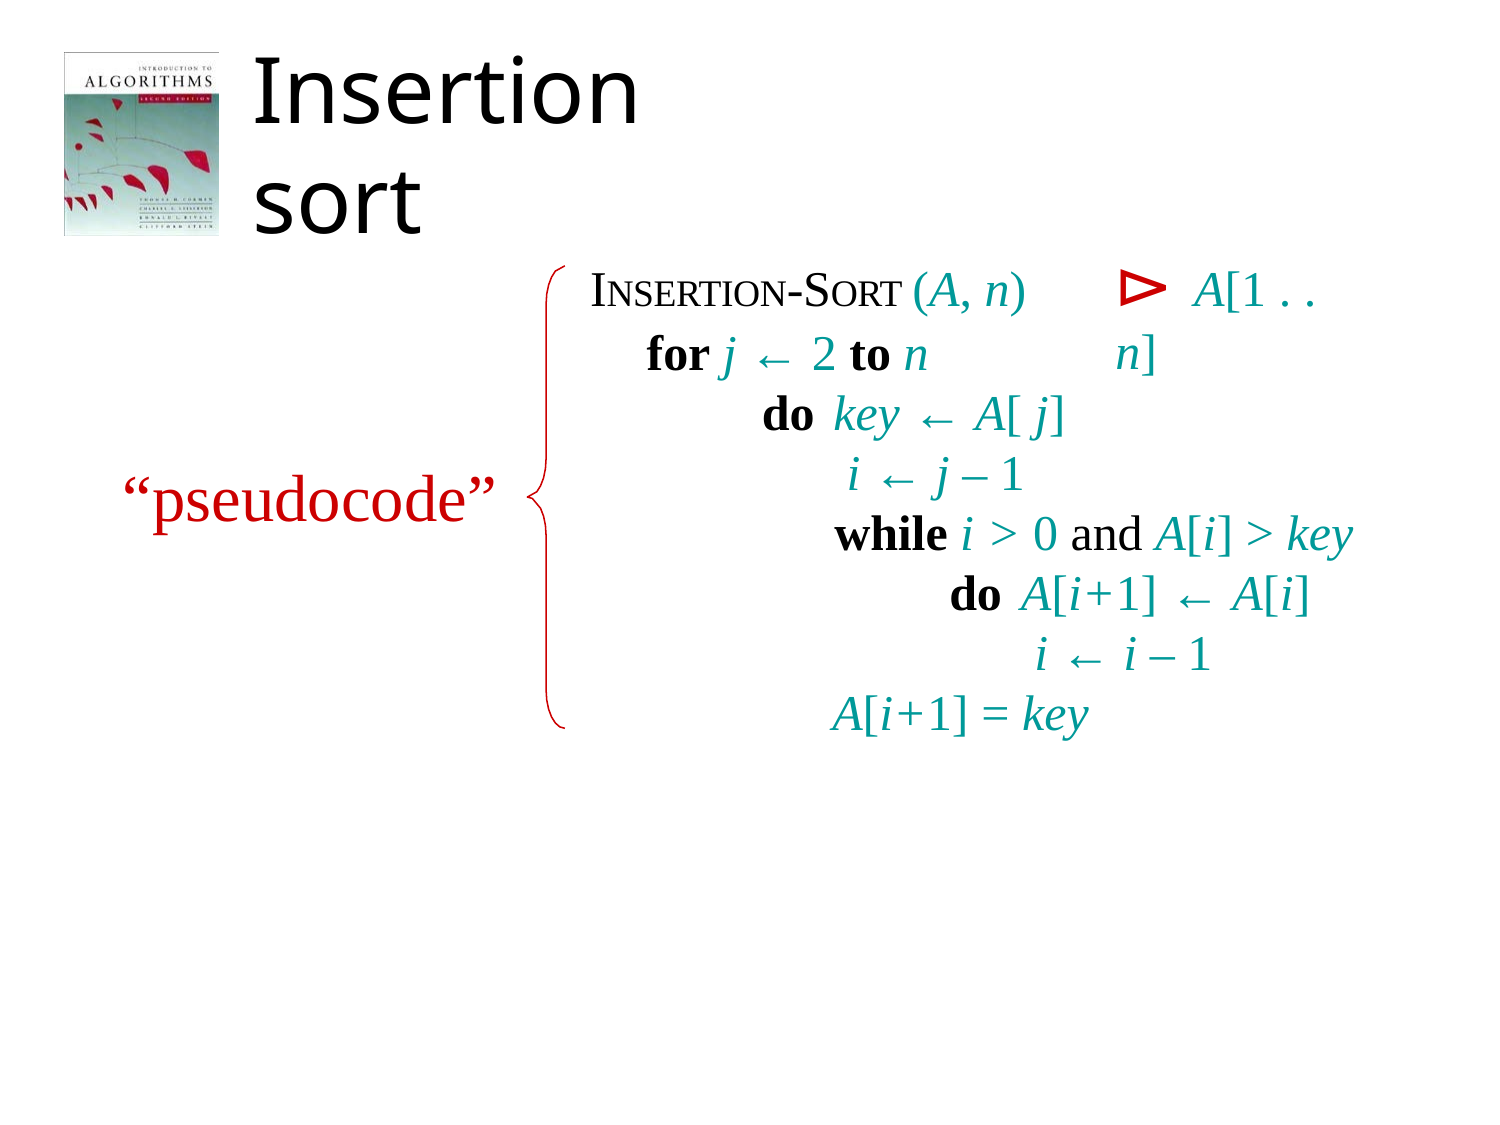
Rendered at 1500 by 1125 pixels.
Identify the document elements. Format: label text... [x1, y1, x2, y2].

text_box “pseudocode” [120, 452, 500, 535]
text_box ⊳ A[1 . . n] [1113, 237, 1359, 380]
text_box INSERTION-SORT (A, n) for j ← 2 to n do key ← A[ j] i ← j – 1 [587, 250, 1067, 501]
text_box while i > 0 and A[i] > key do A[i+1] ← A[i] i ← i – 1 A[i+1] = key [832, 498, 1355, 741]
picture [64, 52, 219, 236]
title Insertion sort [250, 29, 787, 252]
text_box [527, 265, 565, 729]
